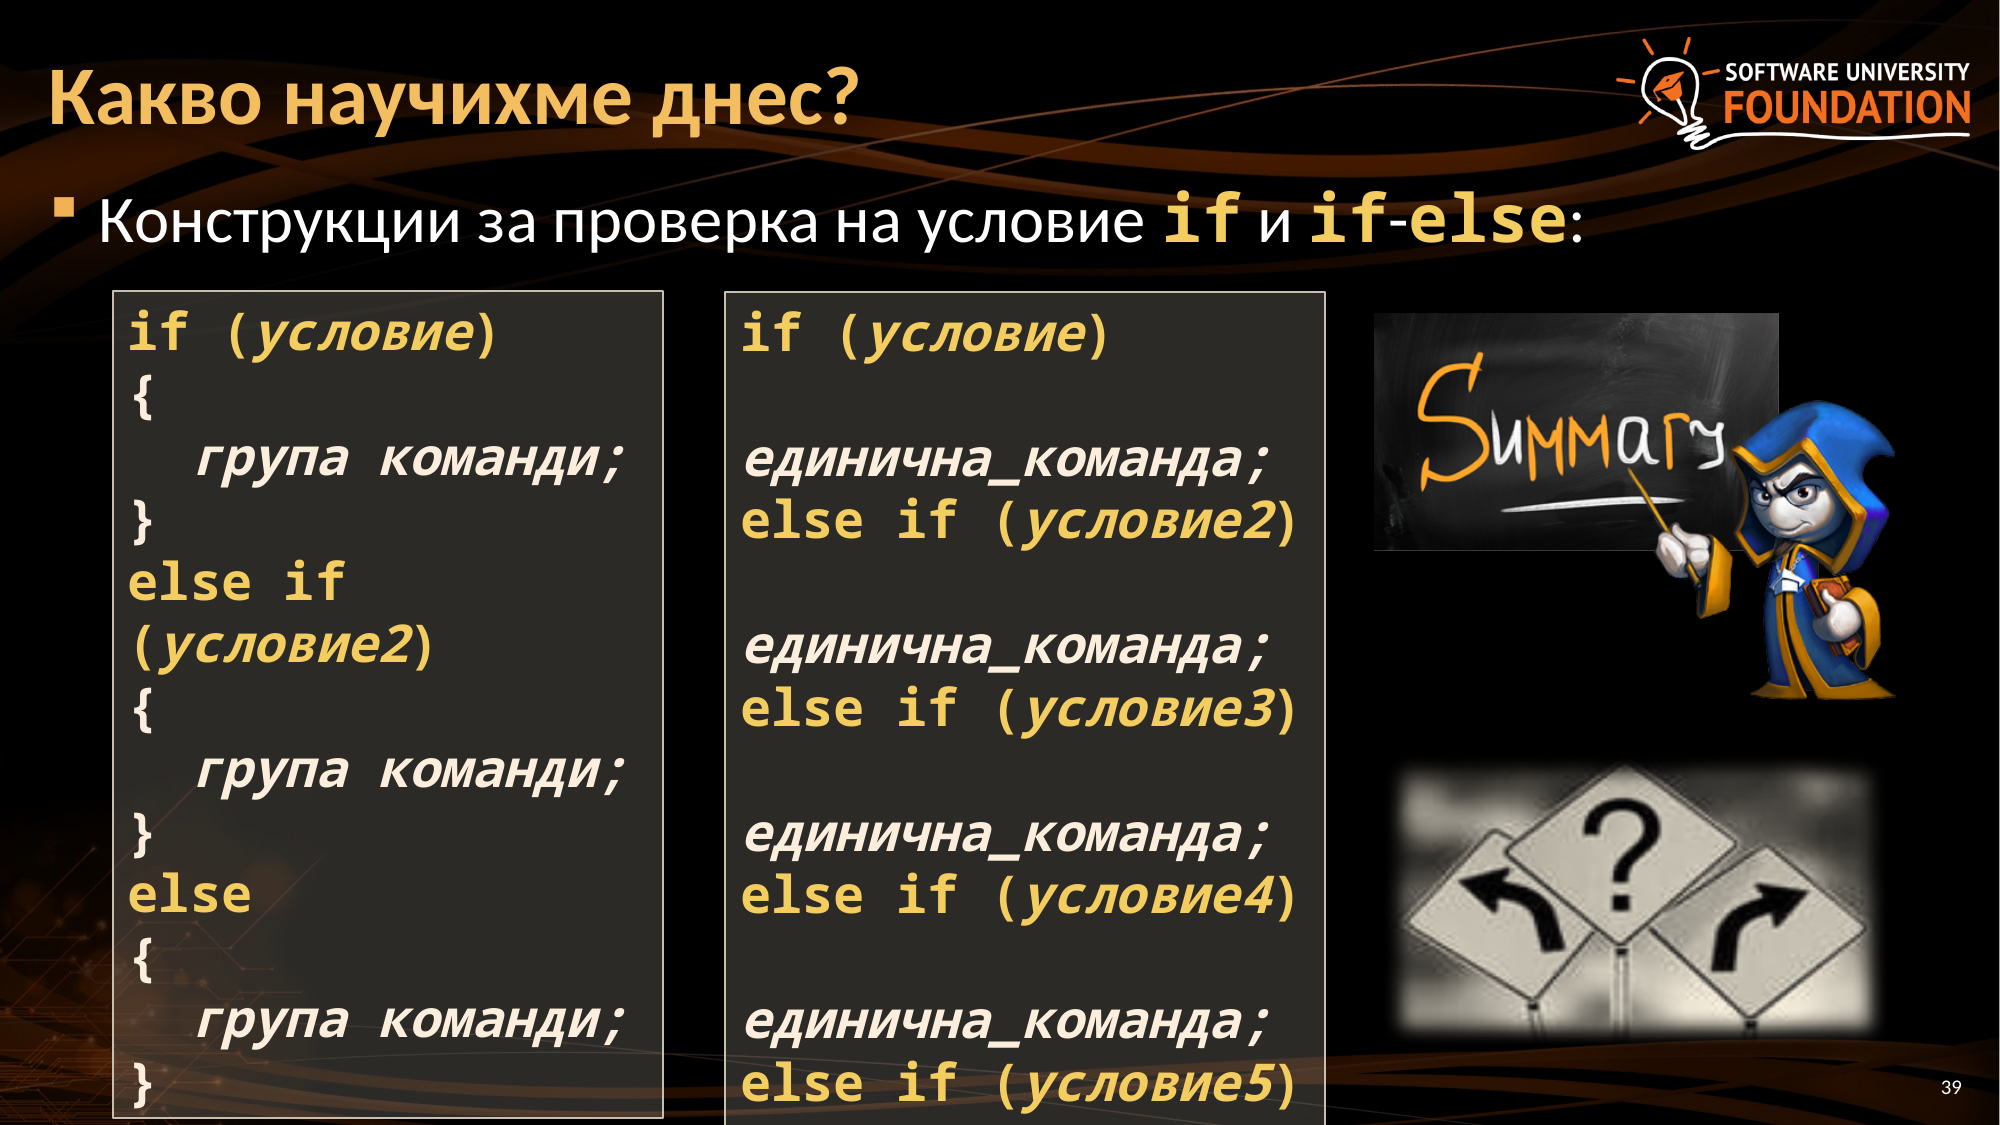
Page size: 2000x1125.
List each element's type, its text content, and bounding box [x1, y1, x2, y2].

picture [1374, 313, 1898, 702]
title Какво научихме днес? [30, 6, 1602, 189]
picture [1382, 753, 1889, 1046]
text_box if (условие) { група команди; } else if (условие2) { група команди; } else { група команди; } [112, 290, 663, 1118]
list Конструкции за проверка на условие if и if-else: [31, 166, 1968, 1080]
slide_number 39 [1897, 1080, 1968, 1103]
picture [0, 0, 2000, 1125]
text_box if (условие) единична_команда; else if (условие2) единична_команда; else if (условие3) единична_команда; else if (условие4) единична_команда; else if (условие5) единична_команда; else единична_команда; [725, 291, 1325, 1125]
